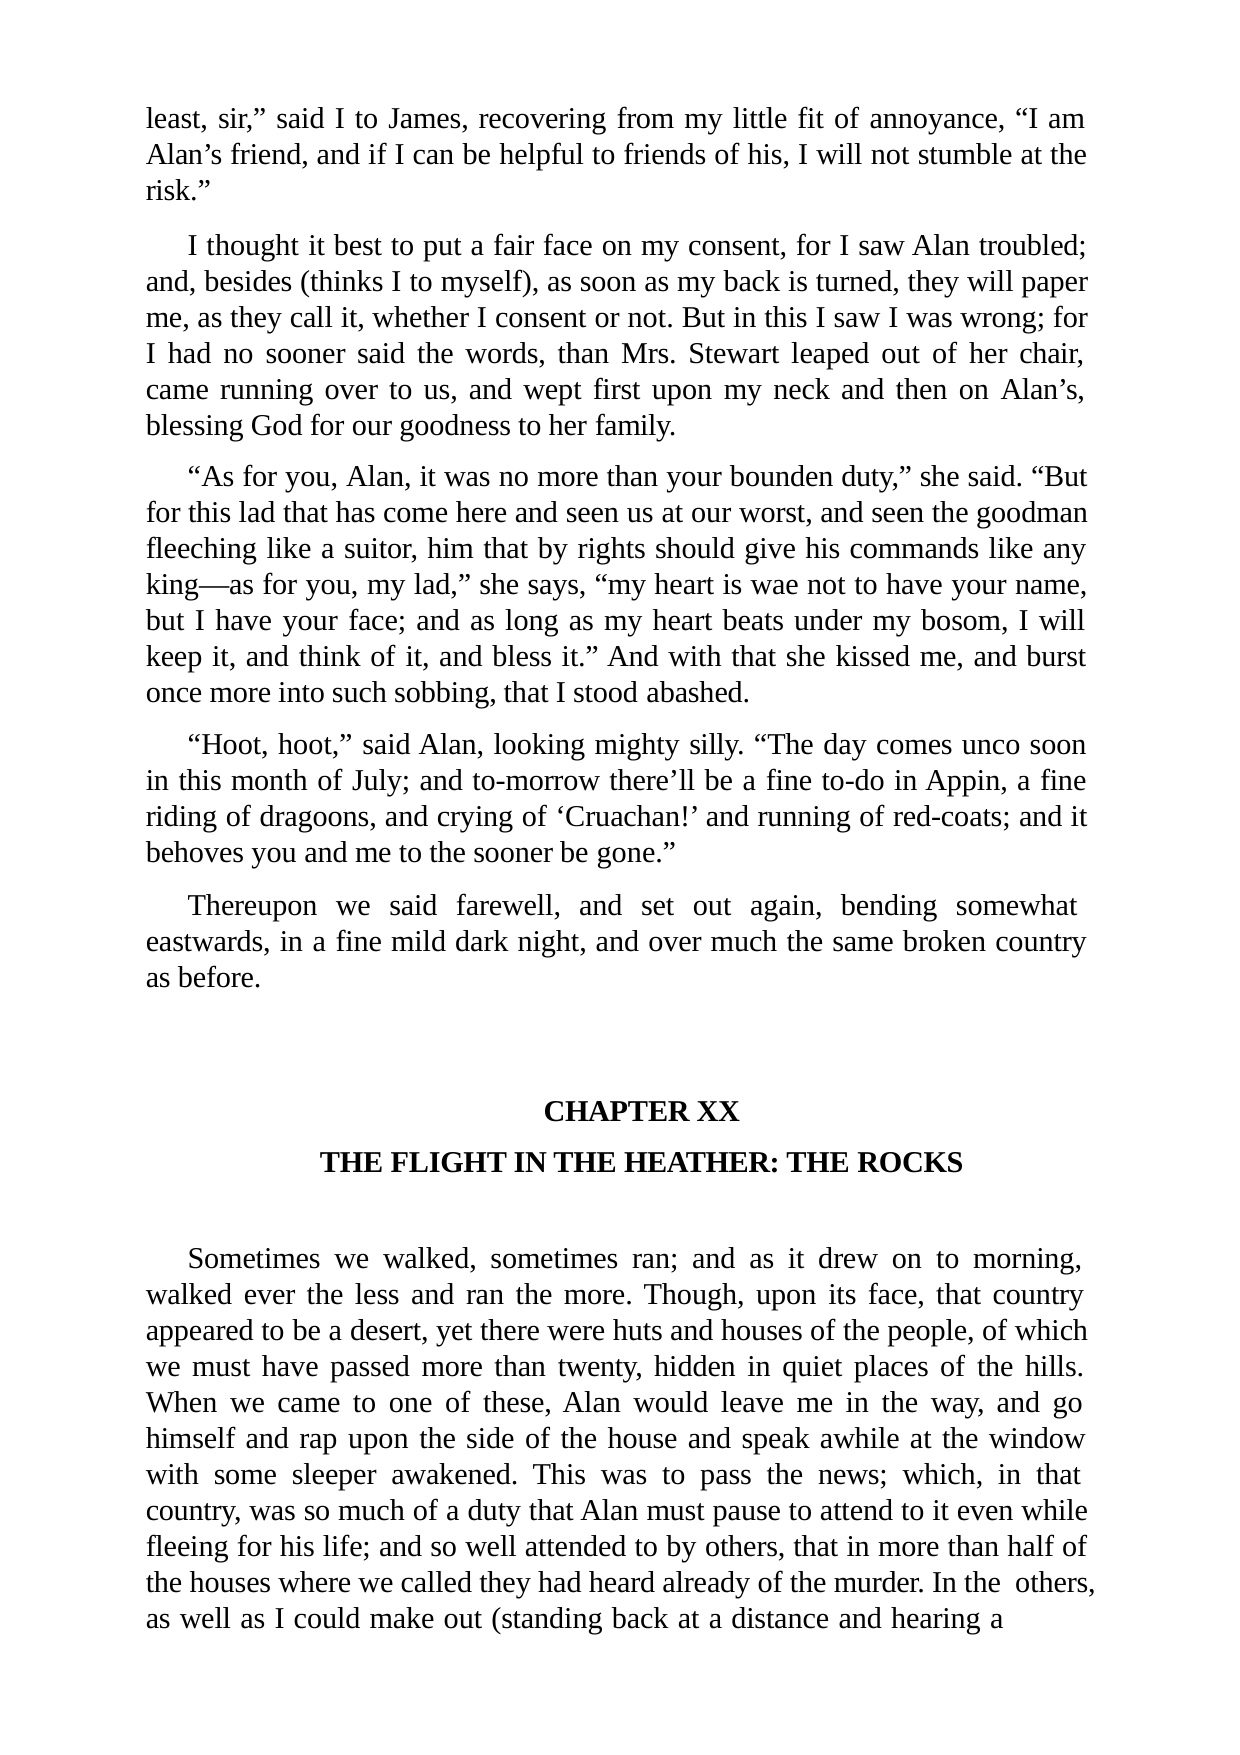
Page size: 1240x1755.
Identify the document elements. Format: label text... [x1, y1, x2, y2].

text_box least, sir,” said I to James, recovering from my little fit of annoyance, “I am Alan’s friend, and if I can be helpful to friends of his, I will not stumble at the risk.” I thought it best to put a fair face on my consent, for I saw Alan troubled; and, besides (thinks I to myself), as soon as my back is turned, they will paper me, as they call it, whether I consent or not. But in this I saw I was wrong; for I had no sooner said the words, than Mrs. Stewart leaped out of her chair, came running over to us, and wept first upon my neck and then on Alan’s, blessing God for our goodness to her family. “As for you, Alan, it was no more than your bounden duty,” she said. “But for this lad that has come here and seen us at our worst, and seen the goodman fleeching like a suitor, him that by rights should give his commands like any king—as for you, my lad,” she says, “my heart is wae not to have your name, but I have your face; and as long as my heart beats under my bosom, I will keep it, and think of it, and bless it.” And with that she kissed me, and burst once more into such sobbing, that I stood abashed. “Hoot, hoot,” said Alan, looking mighty silly. “The day comes unco soon in this month of July; and to-morrow there’ll be a fine to-do in Appin, a fine riding of dragoons, and crying of ‘Cruachan!’ and running of red-coats; and it behoves you and me to the sooner be gone.” Thereupon we said farewell, and set out again, bending somewhat eastwards, in a fine mild dark night, and over much the same broken country as before. CHAPTER XX THE FLIGHT IN THE HEATHER: THE ROCKS Sometimes we walked, sometimes ran; and as it drew on to morning, walked ever the less and ran the more. Though, upon its face, that country appeared to be a desert, yet there were huts and houses of the people, of which we must have passed more than twenty, hidden in quiet places of the hills. When we came to one of these, Alan would leave me in the way, and go himself and rap upon the side of the house and speak awhile at the window with some sleeper awakened. This was to pass the news; which, in that country, was so much of a duty that Alan must pause to attend to it even while fleeing for his life; and so well attended to by others, that in more than half of the houses where we called they had heard already of the murder. In the others, as well as I could make out (standing back at a distance and hearing a [143, 98, 1097, 1635]
